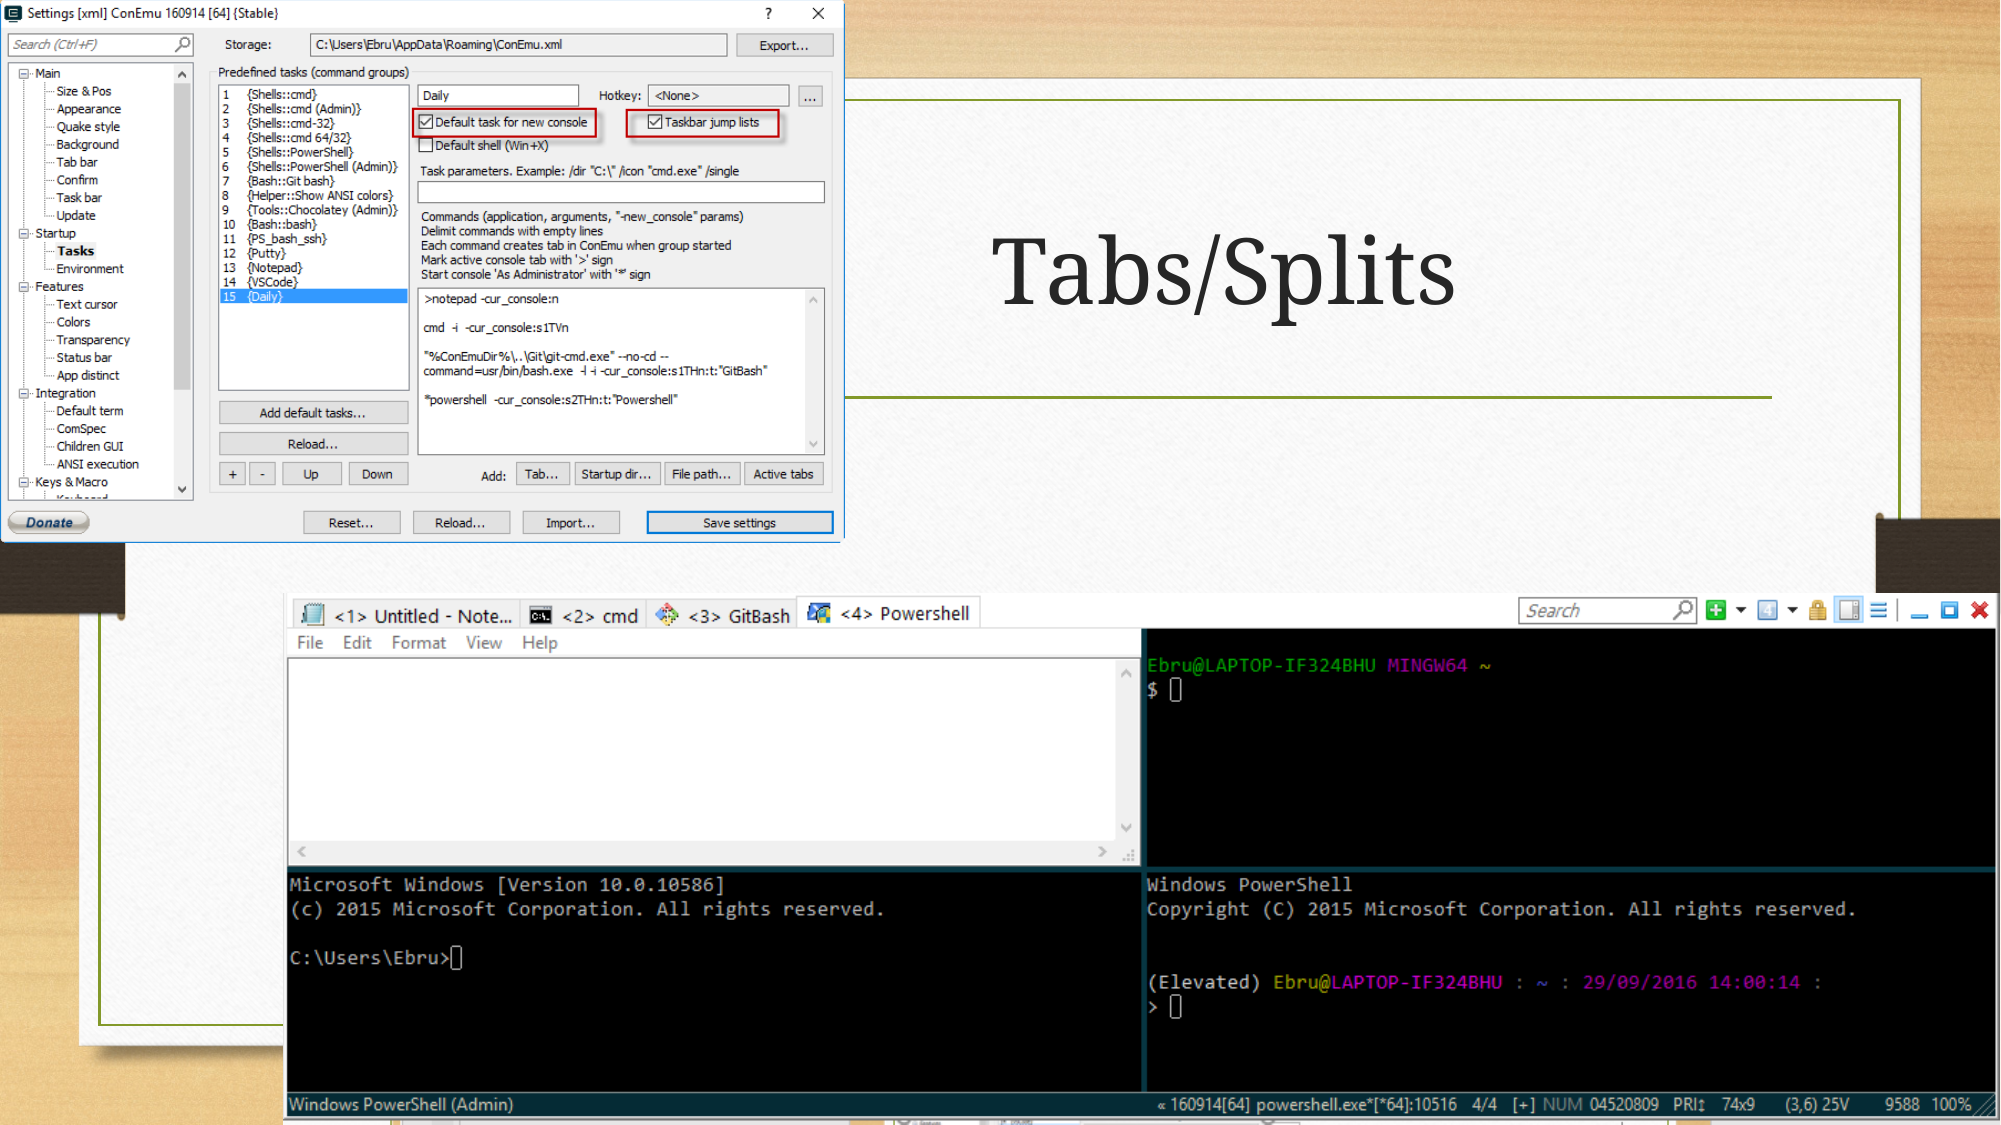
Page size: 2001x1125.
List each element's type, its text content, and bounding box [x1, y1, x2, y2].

picture [0, 0, 2001, 1125]
title Tabs/Splits [845, 161, 1788, 375]
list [282, 593, 2000, 1125]
